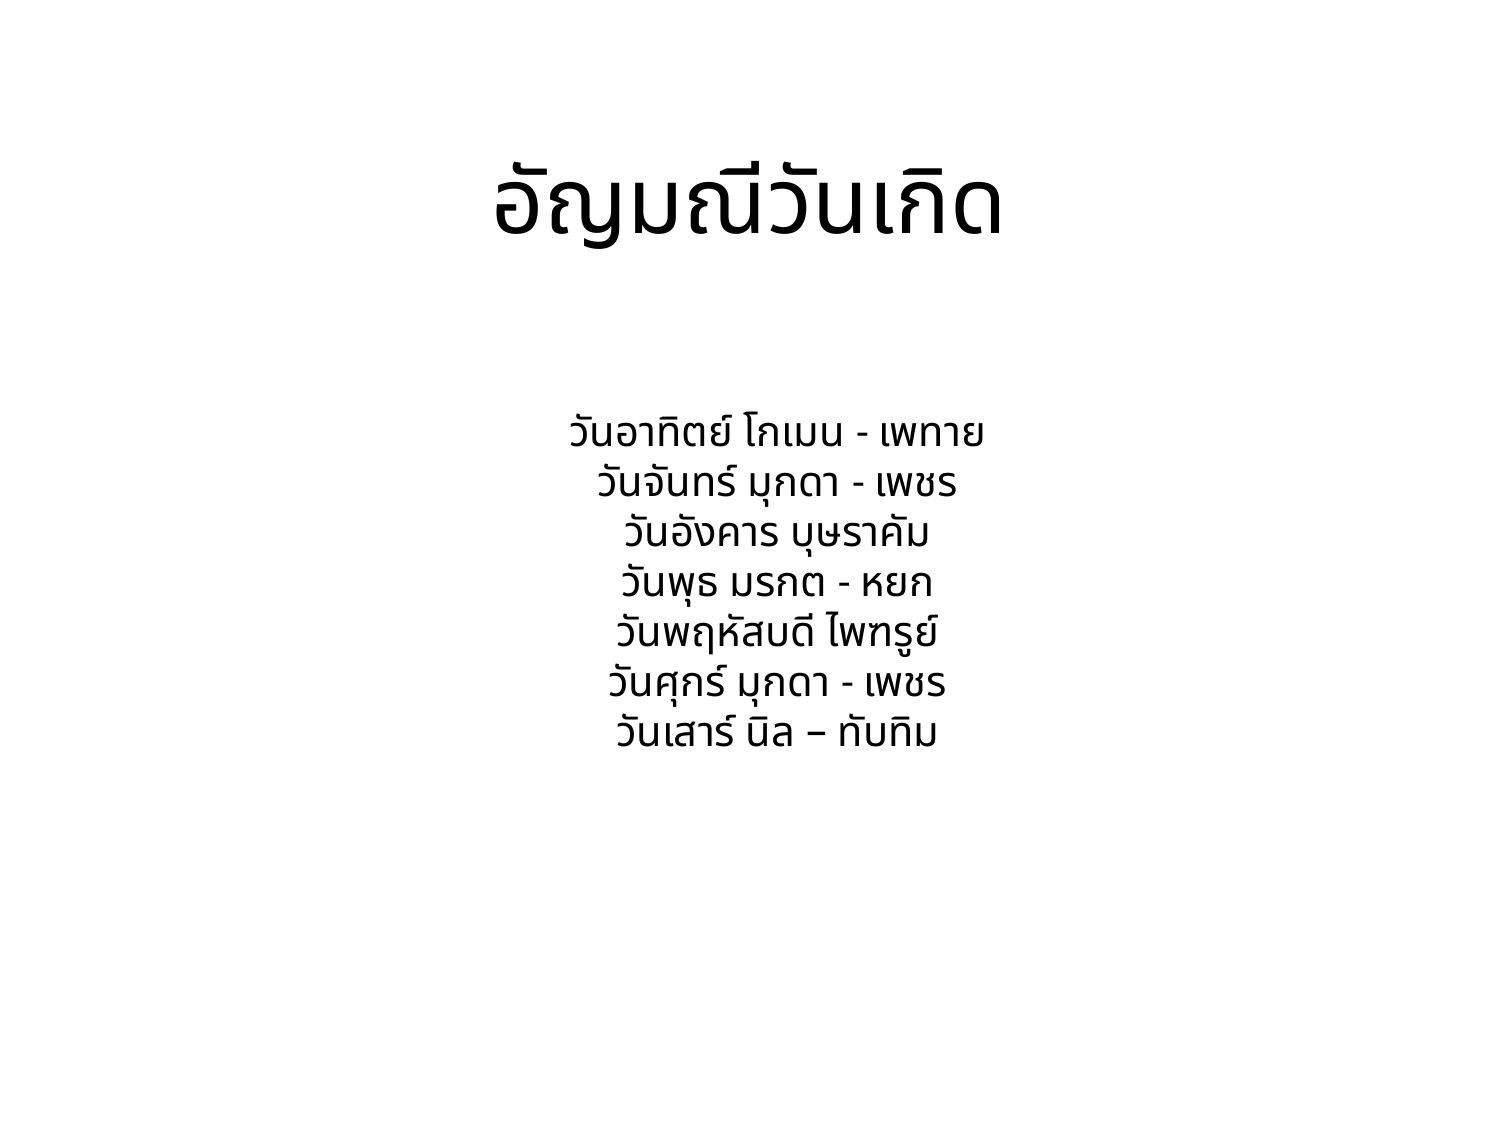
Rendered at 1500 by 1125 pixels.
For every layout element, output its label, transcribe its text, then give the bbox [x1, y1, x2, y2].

subtitle วันอาทิตย์ โกเมน - เพทาย วันจันทร์ มุกดา - เพชร วันอังคาร บุษราคัม วันพุธ มรกต - หยก วันพฤหัสบดี ไพฑรูย์ วันศุกร์ มุกดา - เพชร วันเสาร์ นิล – ทับทิม [57, 397, 1499, 894]
title อัญมณีวันเกิด [112, 125, 1388, 268]
